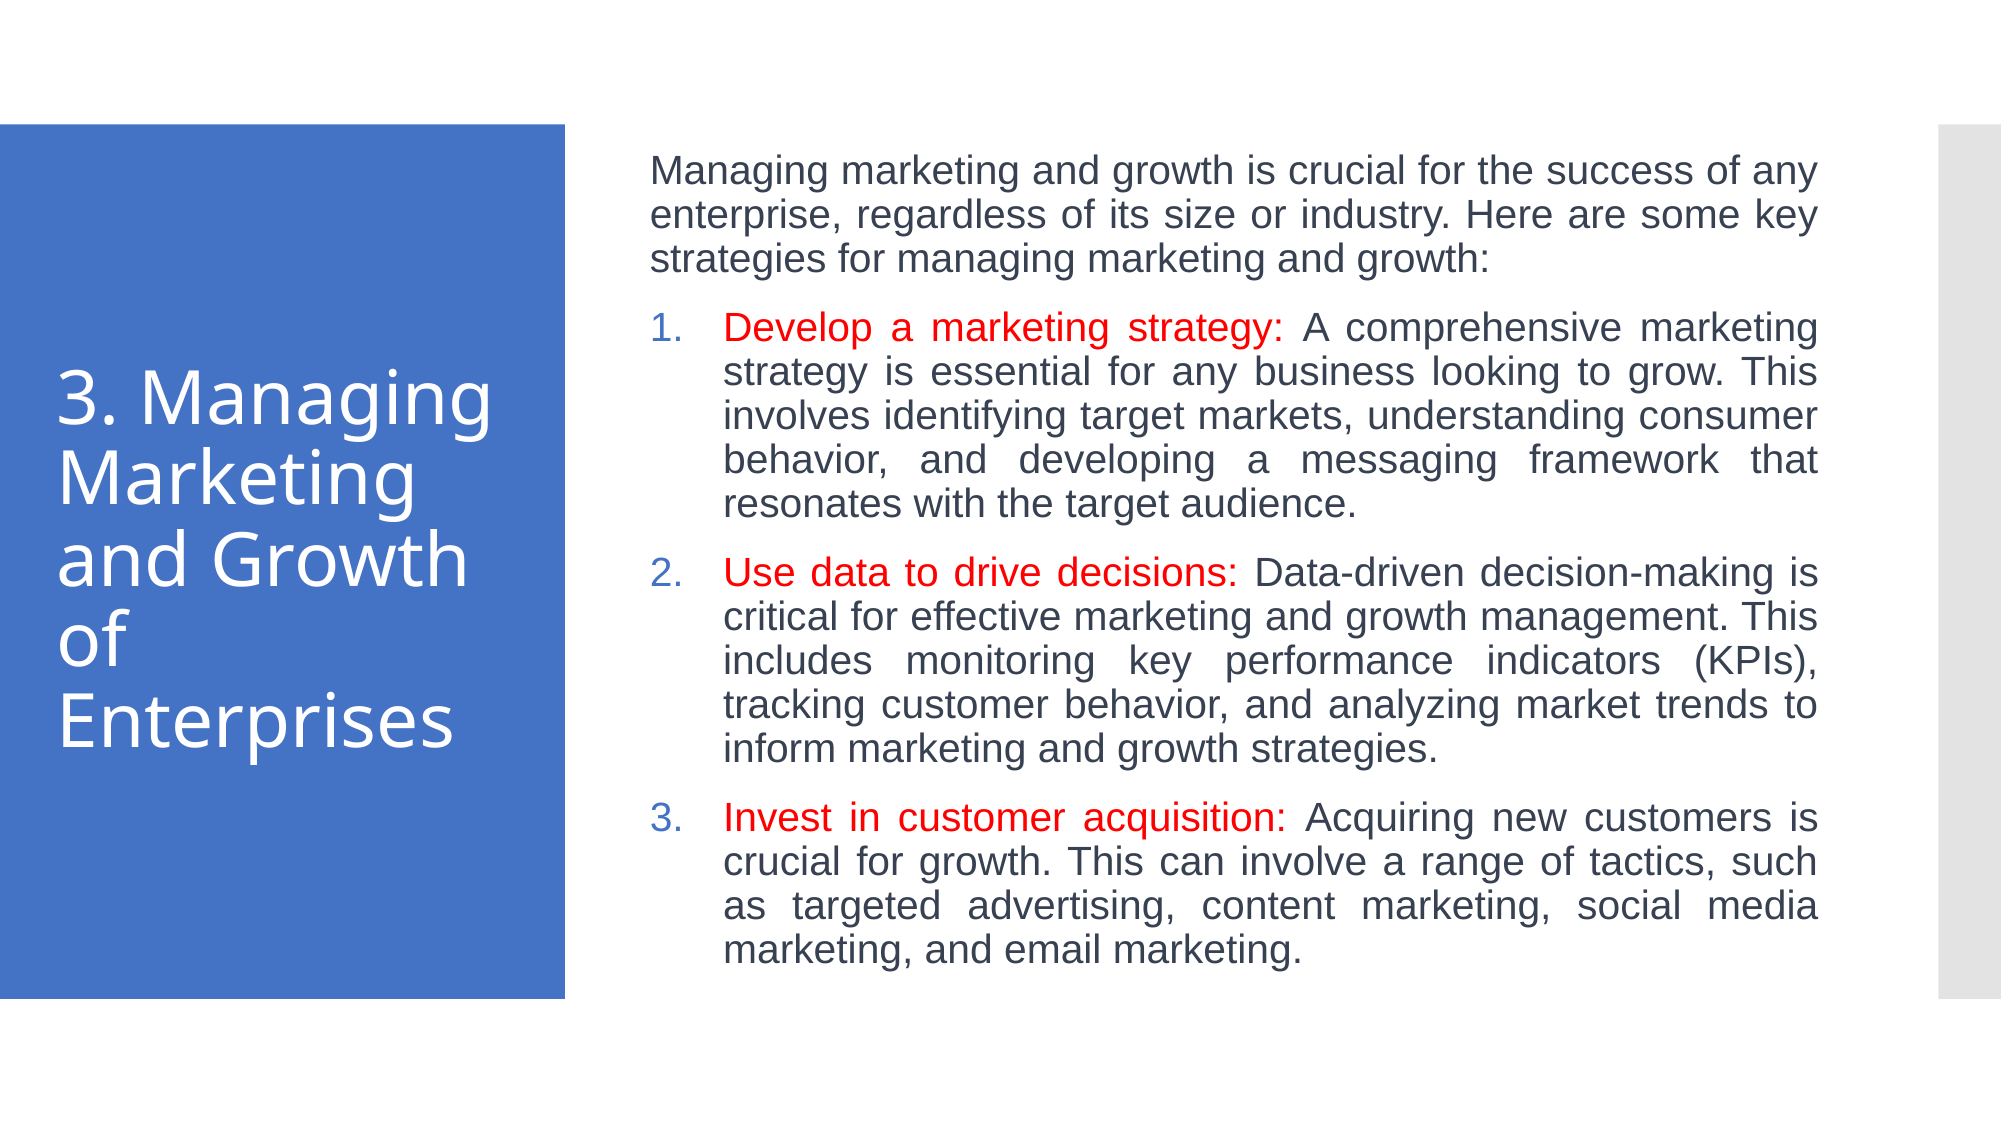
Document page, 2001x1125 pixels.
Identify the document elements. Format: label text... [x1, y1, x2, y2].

title 3. Managing Marketing and Growth of Enterprises [41, 184, 525, 940]
list Managing marketing and growth is crucial for the success of any enterprise, regardless of its size or industry. Here are some key strategies for managing marketing and growth: Develop a marketing strategy: A comprehensive marketing strategy is essential for any business looking to grow. This involves identifying target markets, understanding consumer behavior, and developing a messaging framework that resonates with the target audience. Use data to drive decisions: Data-driven decision-making is critical for effective marketing and growth management. This includes monitoring key performance indicators (KPIs), tracking customer behavior, and analyzing market trends to inform marketing and growth strategies. Invest in customer acquisition: Acquiring new customers is crucial for growth. This can involve a range of tactics, such as targeted advertising, content marketing, social media marketing, and email marketing. [634, 141, 1835, 982]
